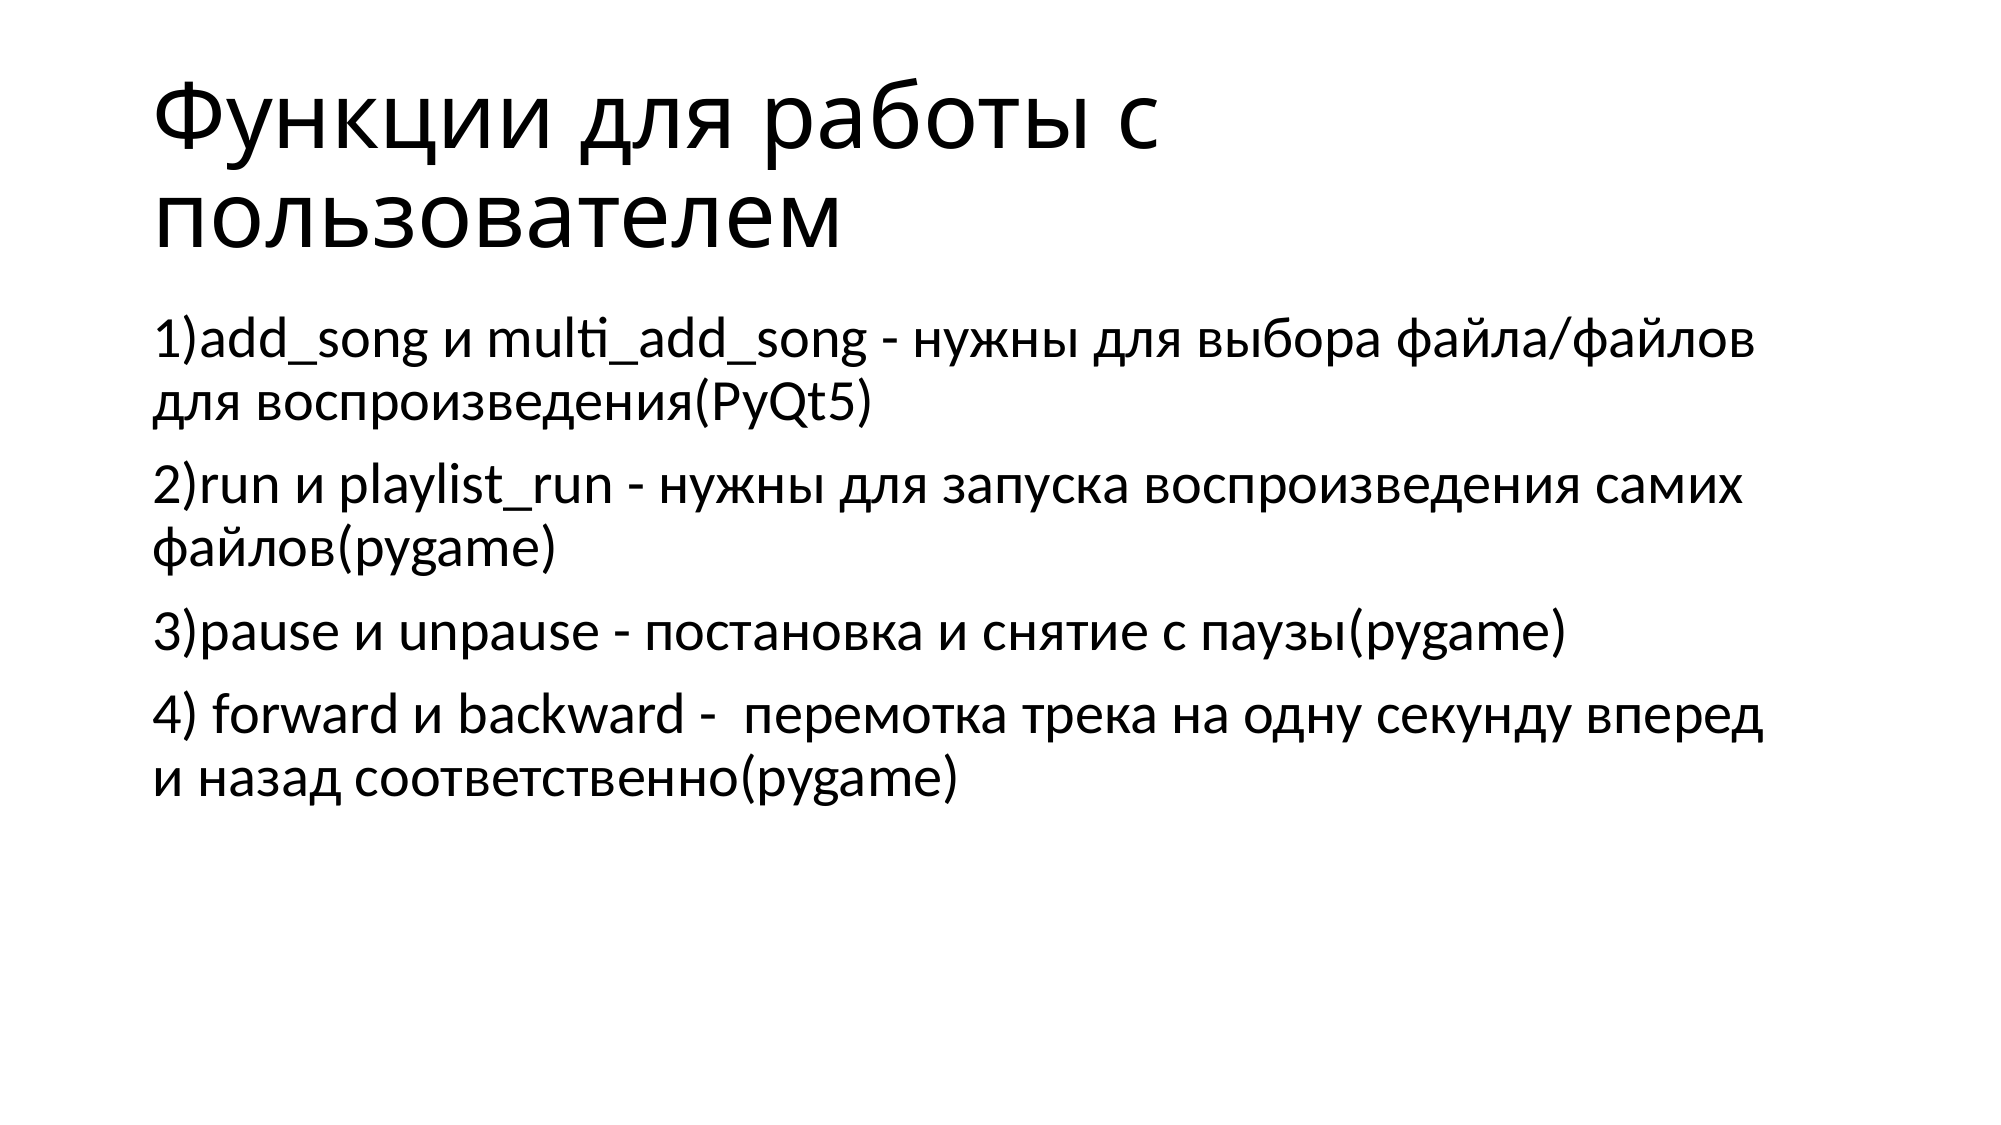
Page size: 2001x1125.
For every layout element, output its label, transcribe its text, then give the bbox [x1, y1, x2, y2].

list 1)add_song и multi_add_song - нужны для выбора файла/файлов для воспроизведения(PyQt5) 2)run и playlist_run - нужны для запуска воспроизведения самих файлов(pygame) 3)pause и unpause - постановка и снятие с паузы(pygame) 4) forward и backward - перемотка трека на одну секунду вперед и назад соответственно(pygame) [137, 299, 1863, 1014]
title Функции для работы с пользователем [137, 59, 1863, 278]
